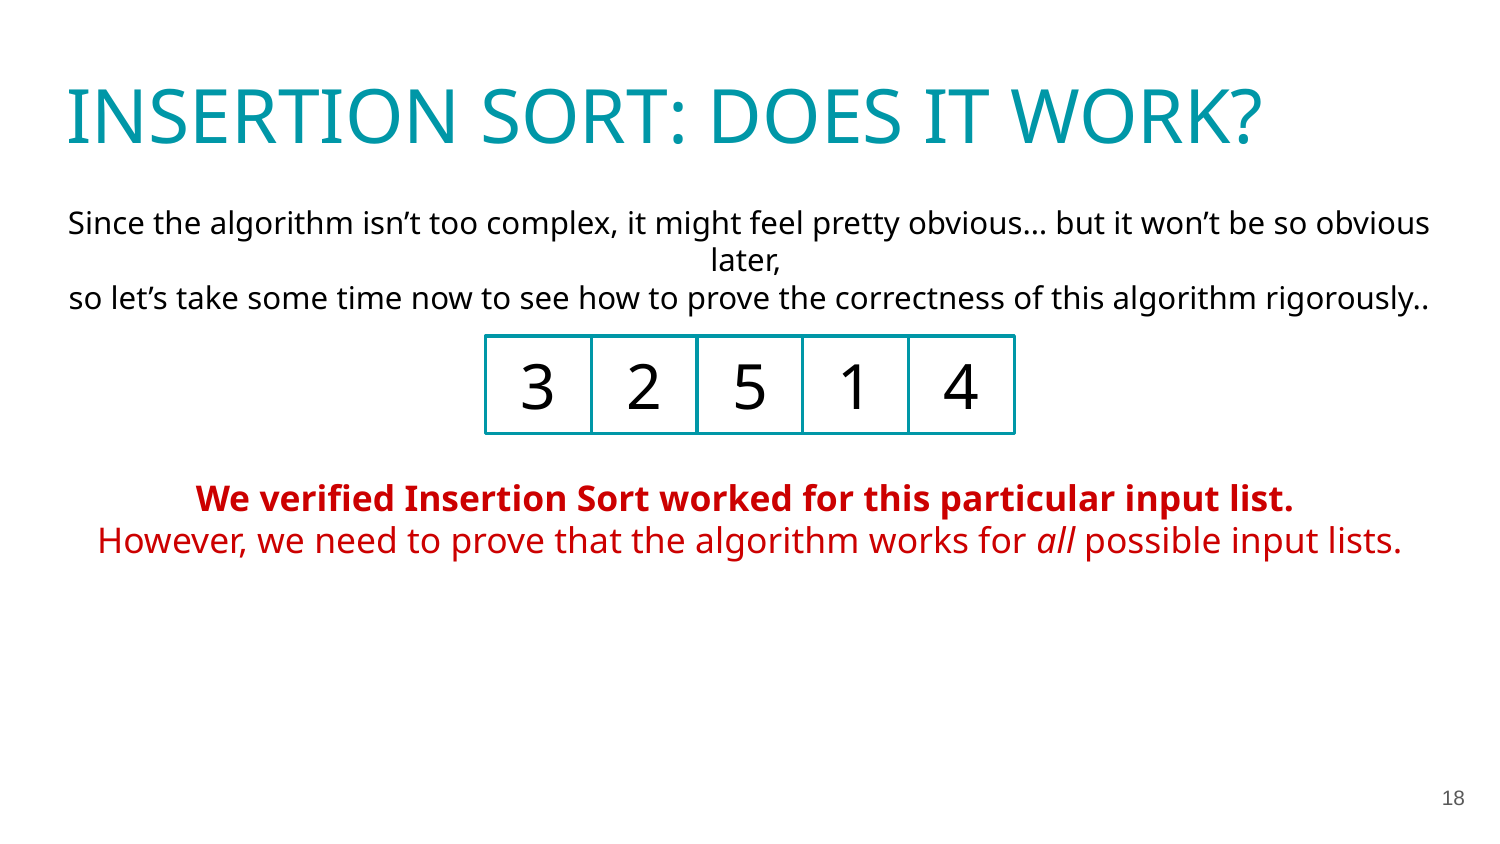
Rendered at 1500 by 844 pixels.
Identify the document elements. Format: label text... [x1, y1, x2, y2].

text_box 5 [697, 336, 802, 434]
text_box 4 [908, 336, 1015, 434]
text_box 1 [802, 336, 908, 434]
text_box 3 [485, 336, 591, 434]
slide_number 18 [1389, 764, 1480, 830]
text_box We verified Insertion Sort worked for this particular input list. However, we need to prove that the algorithm works for all possible input lists. [71, 469, 1429, 567]
title INSERTION SORT: DOES IT WORK? [51, 60, 1449, 167]
text_box 2 [591, 336, 697, 434]
text_box Since the algorithm isn’t too complex, it might feel pretty obvious… but it won’t be so obvious later, so let’s take some time now to see how to prove the correctness of this algorithm rigorously.. [51, 206, 1449, 313]
